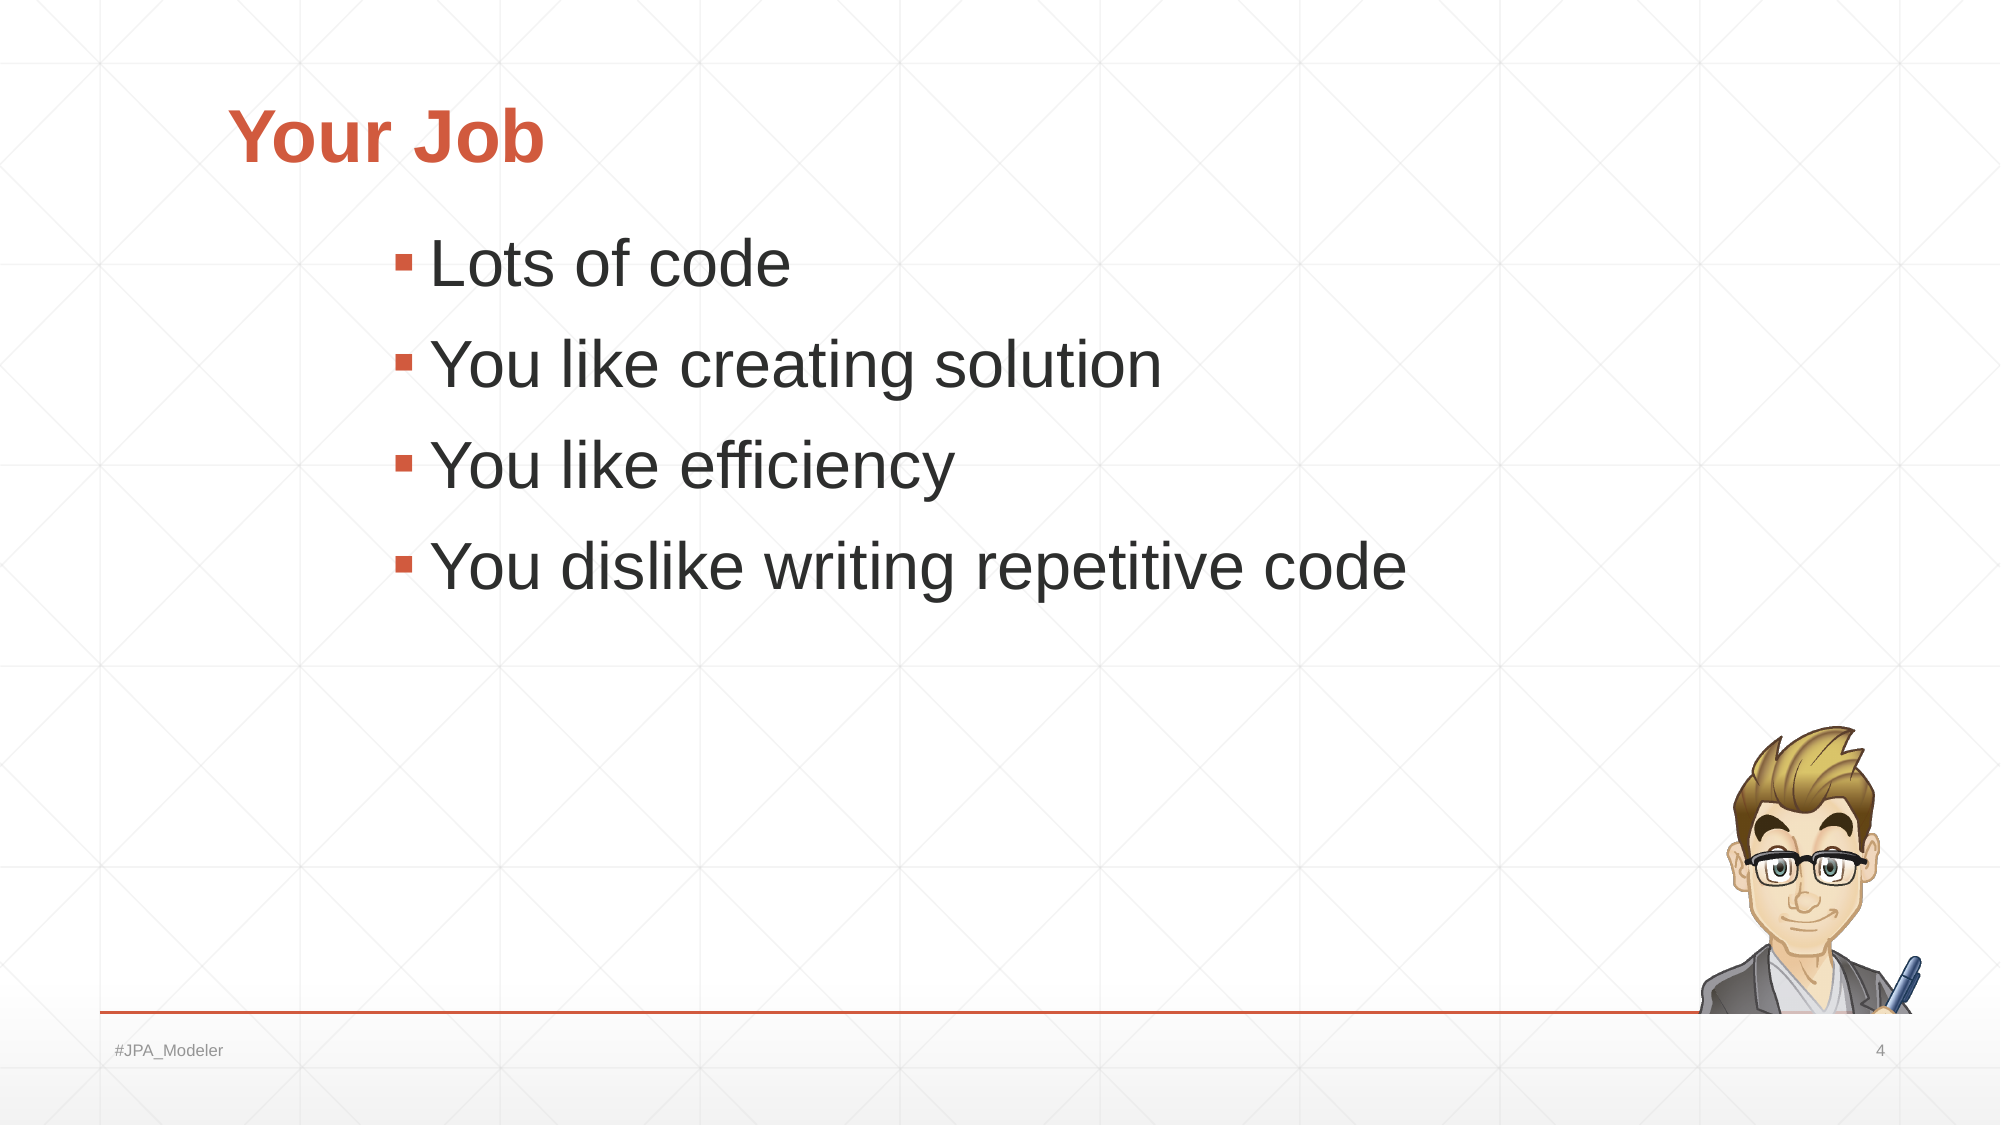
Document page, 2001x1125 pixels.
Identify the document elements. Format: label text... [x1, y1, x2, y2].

text_box Lots of code You like creating solution You like efficiency You dislike writing repetitive code [377, 212, 1699, 727]
picture [1658, 725, 1947, 1014]
slide_number 4 [1749, 1031, 1901, 1069]
footer #JPA_Modeler [99, 1031, 1106, 1069]
title Your Job [212, 82, 1788, 192]
